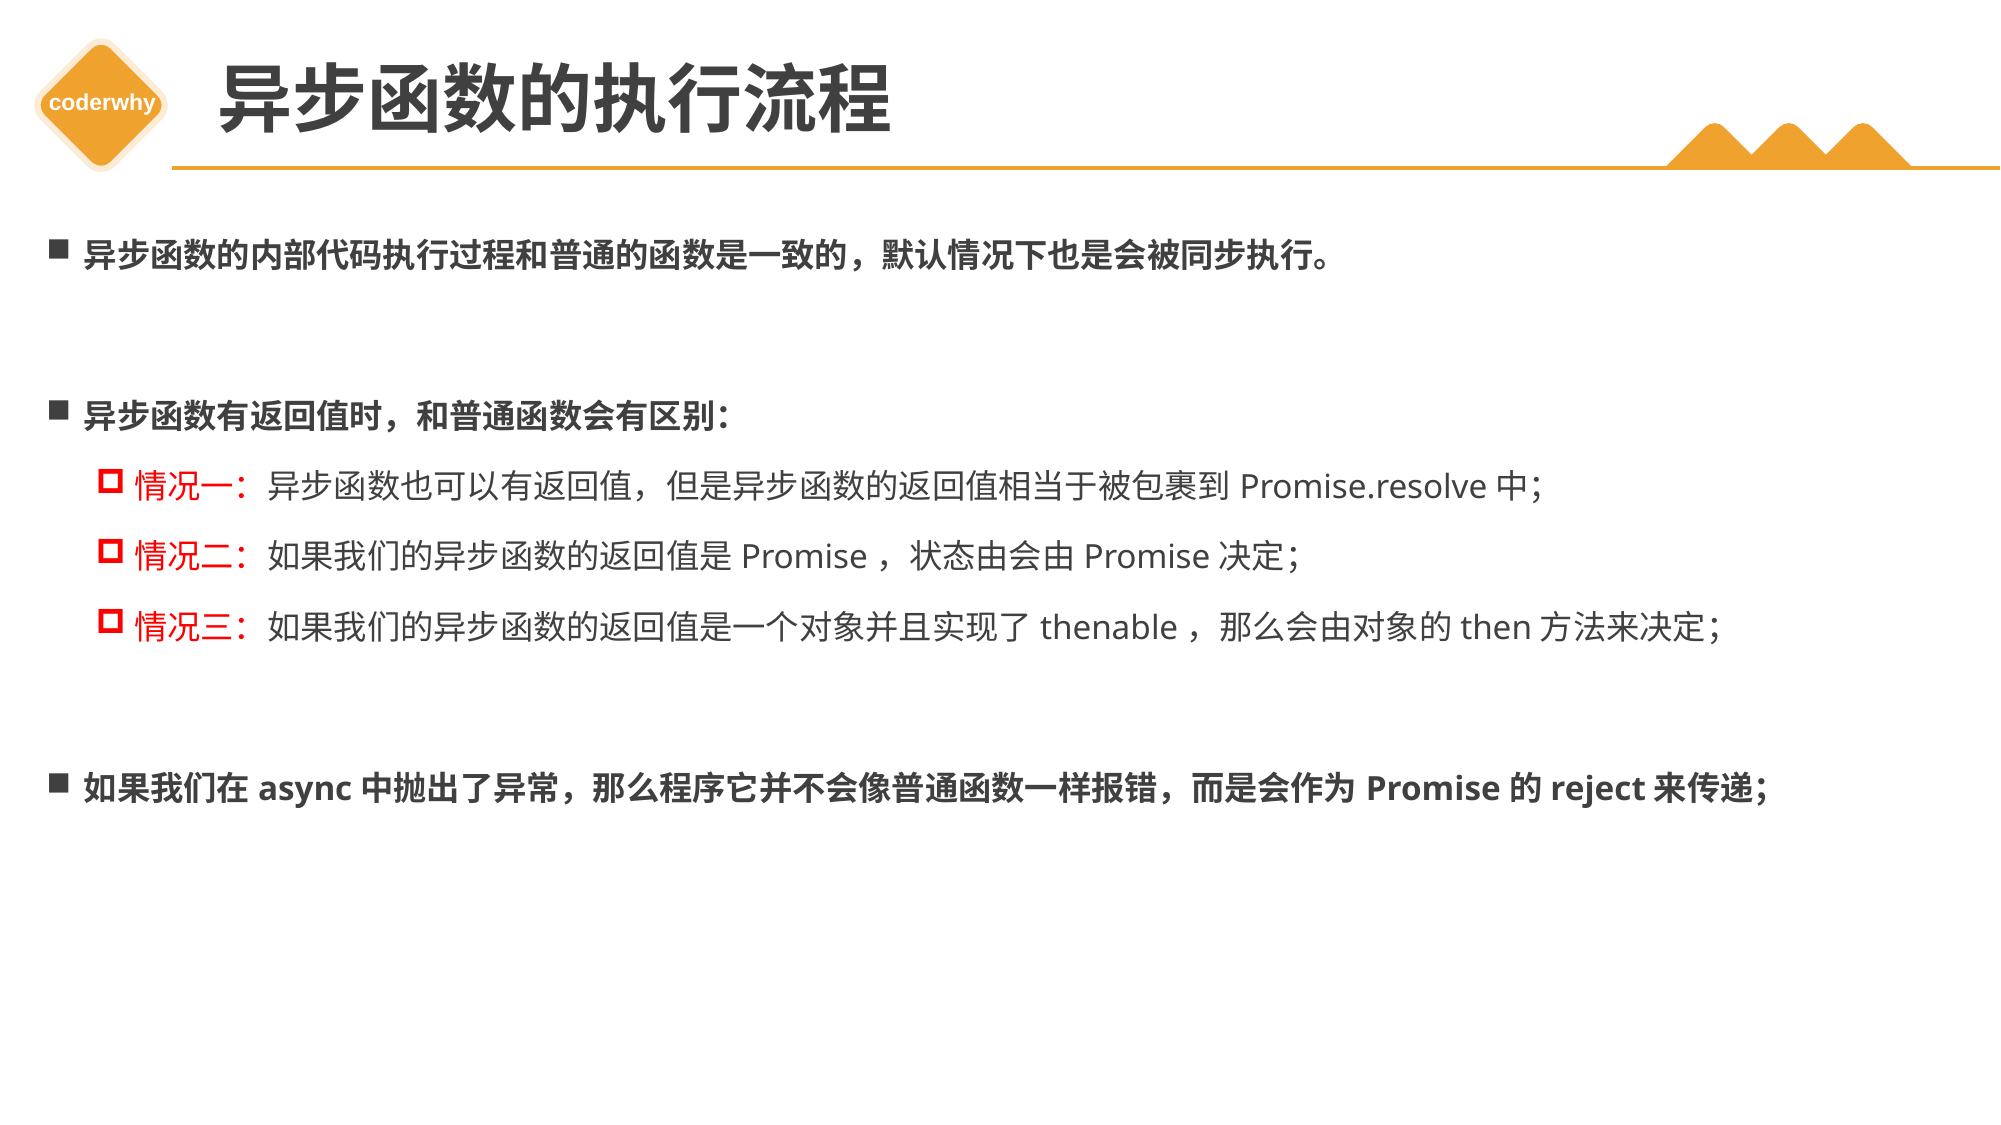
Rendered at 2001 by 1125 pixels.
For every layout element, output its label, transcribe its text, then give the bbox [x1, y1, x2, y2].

title 异步函数的执行流程 [202, 43, 1857, 161]
list 异步函数的内部代码执行过程和普通的函数是一致的，默认情况下也是会被同步执行。 异步函数有返回值时，和普通函数会有区别： 情况一：异步函数也可以有返回值，但是异步函数的返回值相当于被包裹到Promise.resolve中； 情况二：如果我们的异步函数的返回值是Promise，状态由会由Promise决定； 情况三：如果我们的异步函数的返回值是一个对象并且实现了thenable，那么会由对象的then方法来决定； 如果我们在async中抛出了异常，那么程序它并不会像普通函数一样报错，而是会作为Promise的reject来传递； [31, 206, 1979, 1100]
